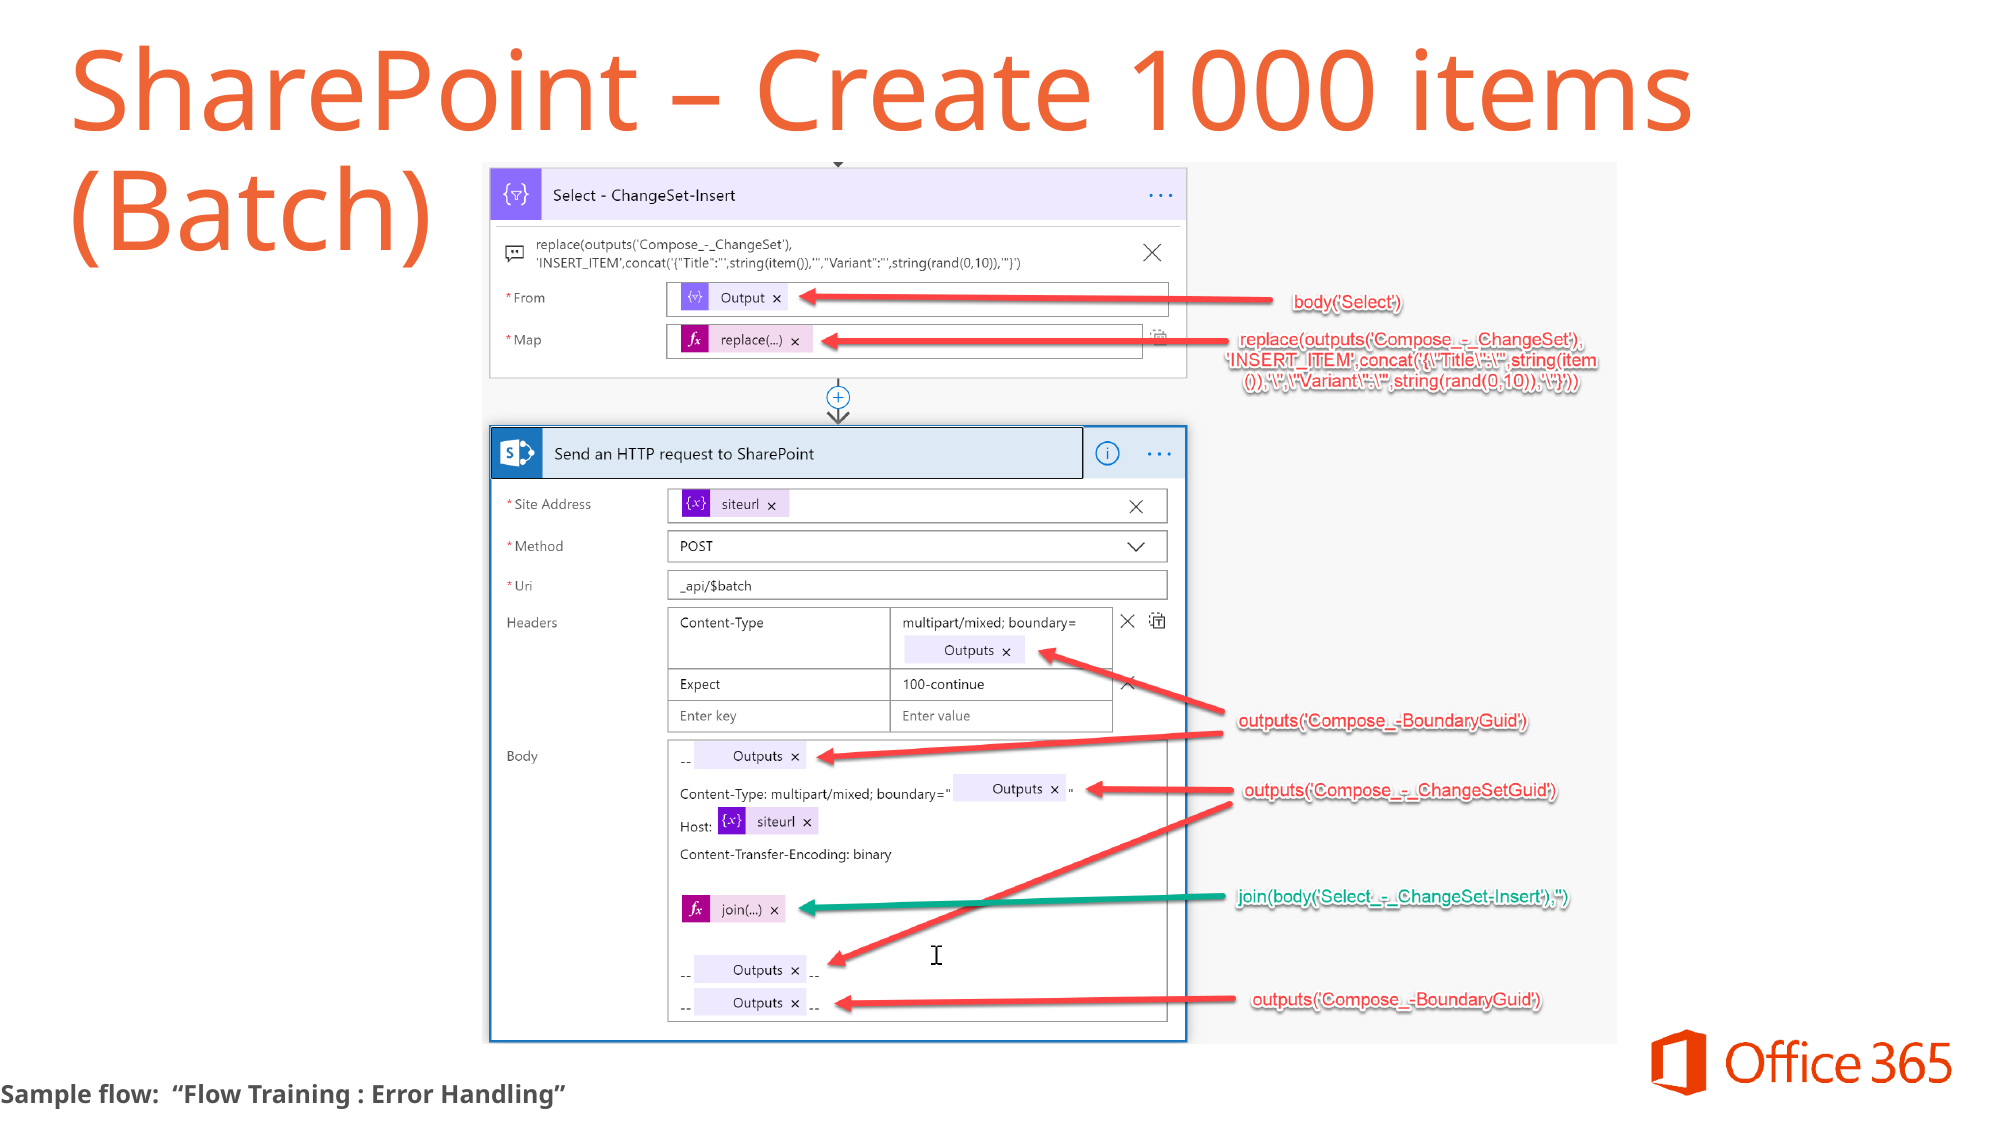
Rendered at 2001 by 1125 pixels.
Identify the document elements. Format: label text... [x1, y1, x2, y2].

picture [481, 162, 1618, 1044]
list SharePoint – Create 1000 items (Batch) [55, 26, 1961, 138]
text_box Sample flow: “Flow Training : Error Handling” [0, 1068, 597, 1123]
picture [1622, 1000, 1978, 1124]
